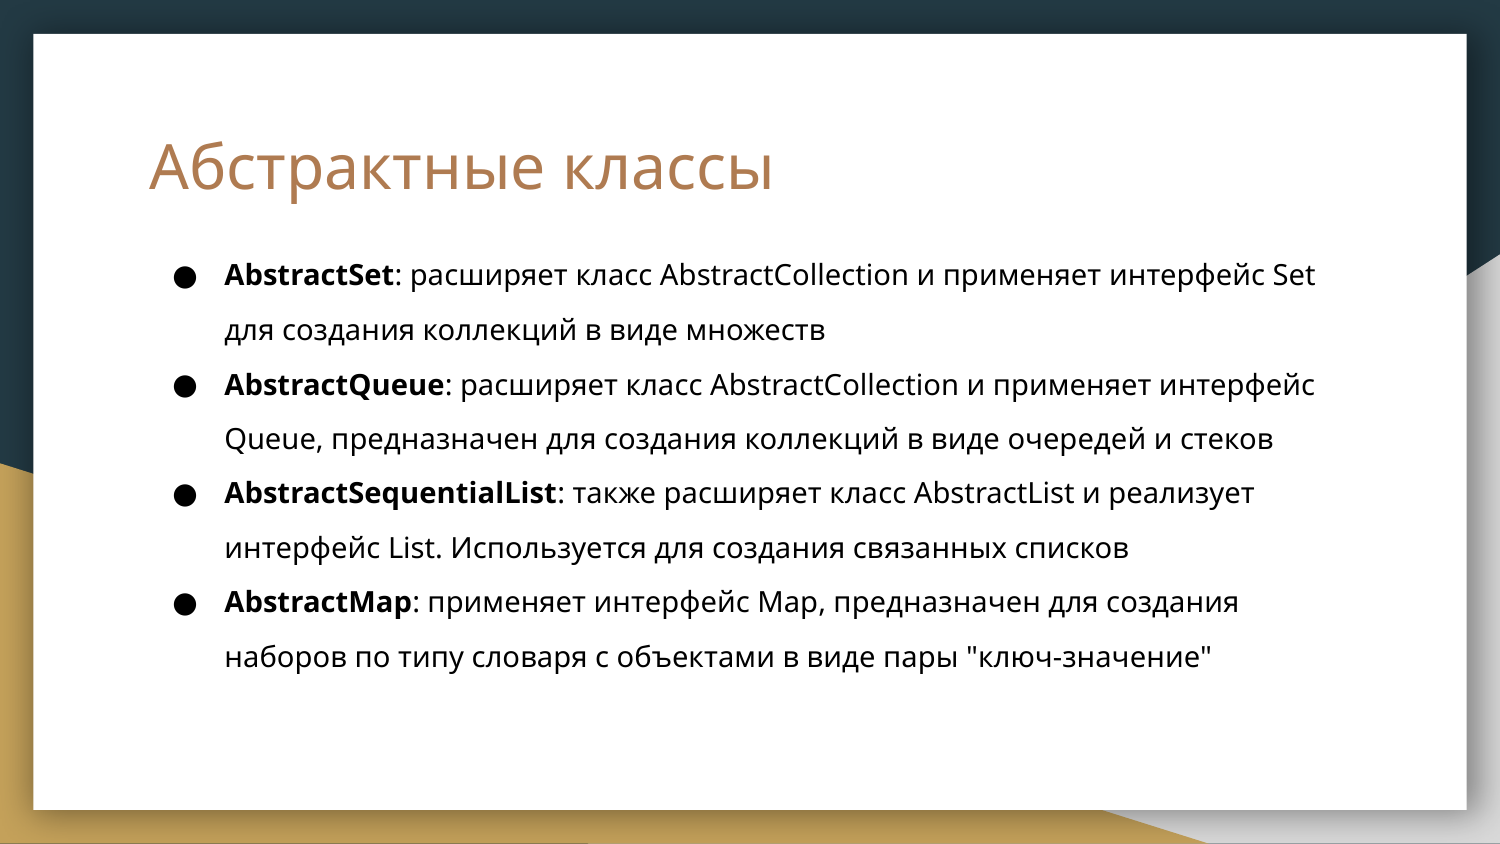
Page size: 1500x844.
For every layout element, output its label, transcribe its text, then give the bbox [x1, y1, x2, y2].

title Абстрактные классы [134, 112, 1366, 222]
list AbstractSet: расширяет класс AbstractCollection и применяет интерфейс Set для создания коллекций в виде множеств AbstractQueue: расширяет класс AbstractCollection и применяет интерфейс Queue, предназначен для создания коллекций в виде очередей и стеков AbstractSequentialList: также расширяет класс AbstractList и реализует интерфейс List. Используется для создания связанных списков AbstractMap: применяет интерфейс Map, предназначен для создания наборов по типу словаря с объектами в виде пары "ключ-значение" [134, 222, 1366, 781]
